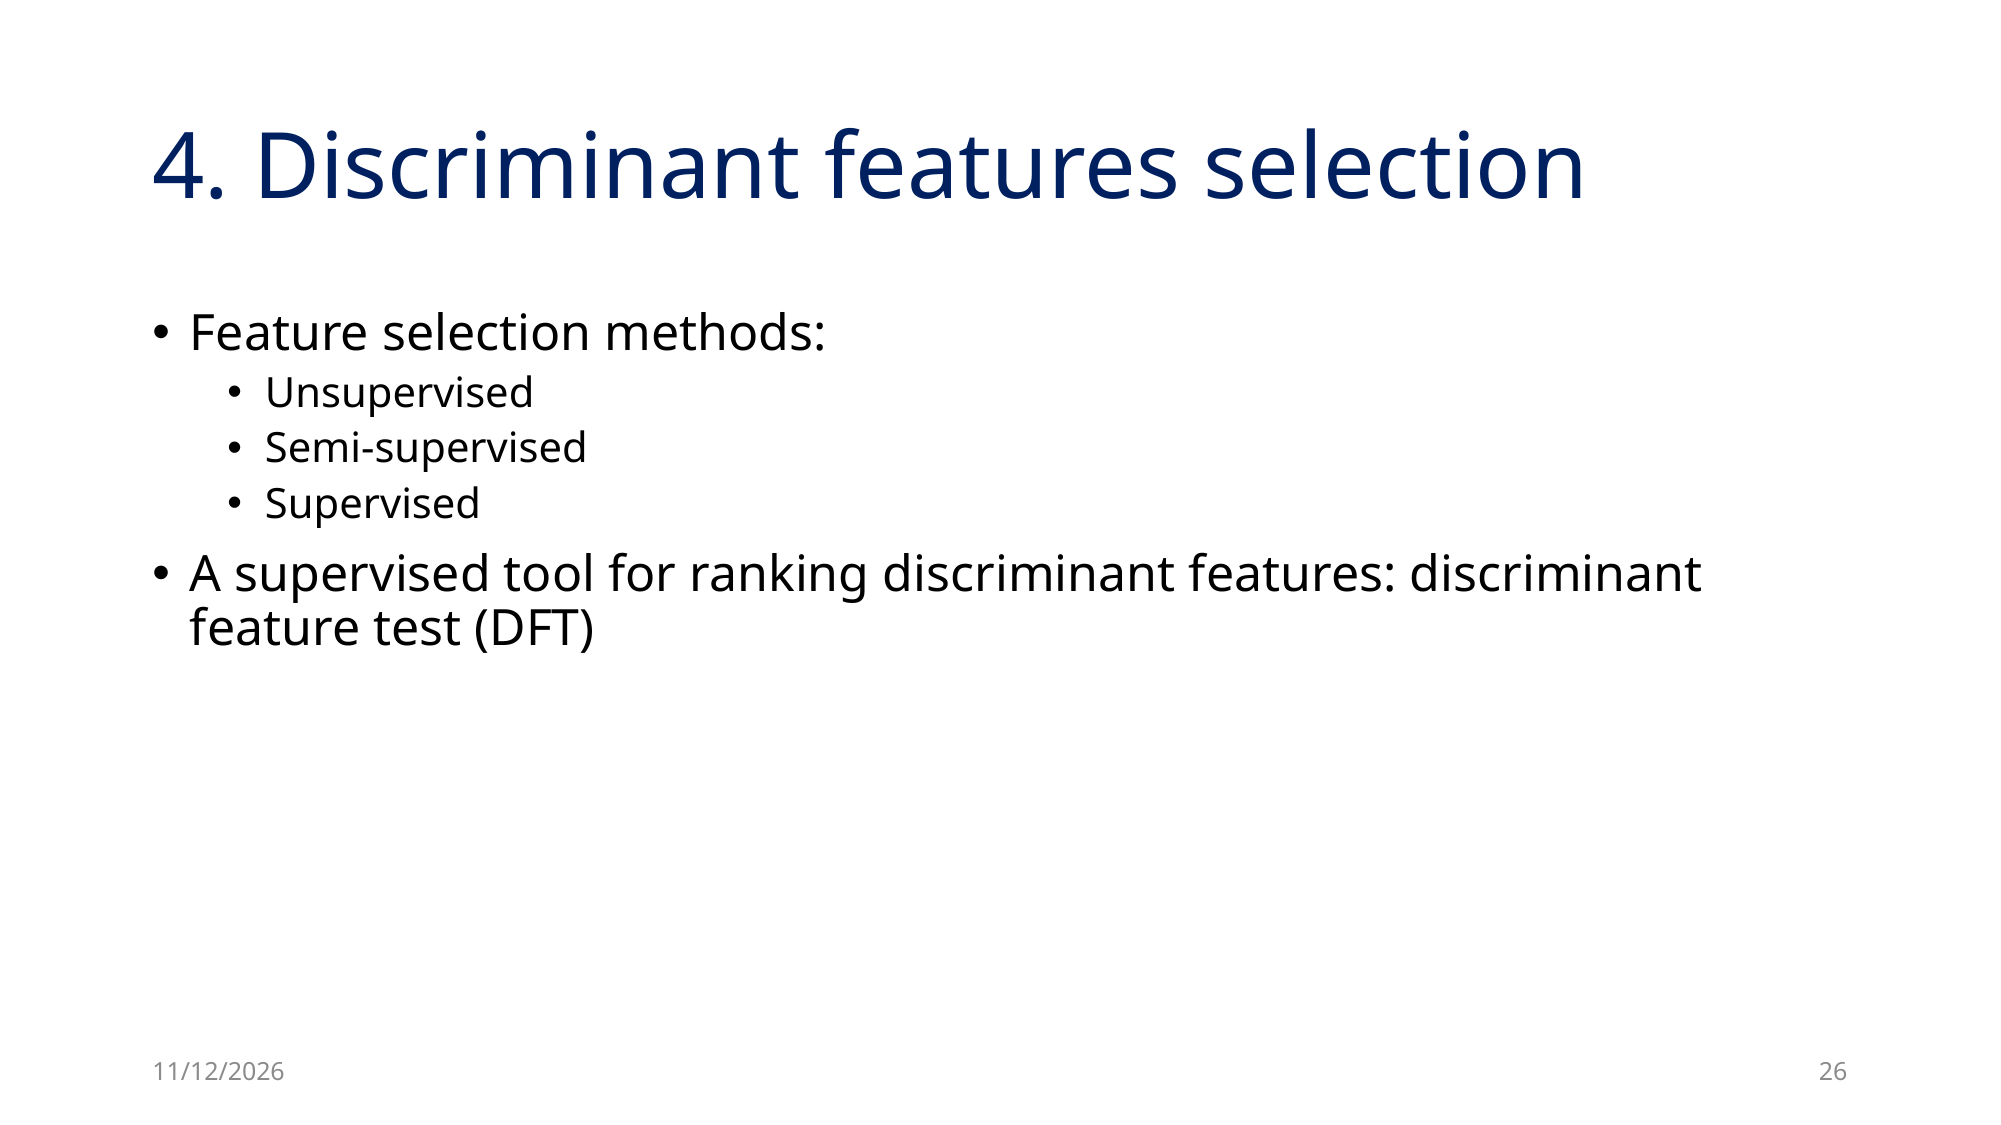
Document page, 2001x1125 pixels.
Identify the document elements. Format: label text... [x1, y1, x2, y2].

slide_number 26 [1412, 1042, 1863, 1103]
list Feature selection methods: Unsupervised Semi-supervised Supervised A supervised tool for ranking discriminant features: discriminant feature test (DFT) [137, 299, 1863, 1014]
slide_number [137, 1042, 588, 1103]
title 4. Discriminant features selection [137, 59, 1863, 278]
